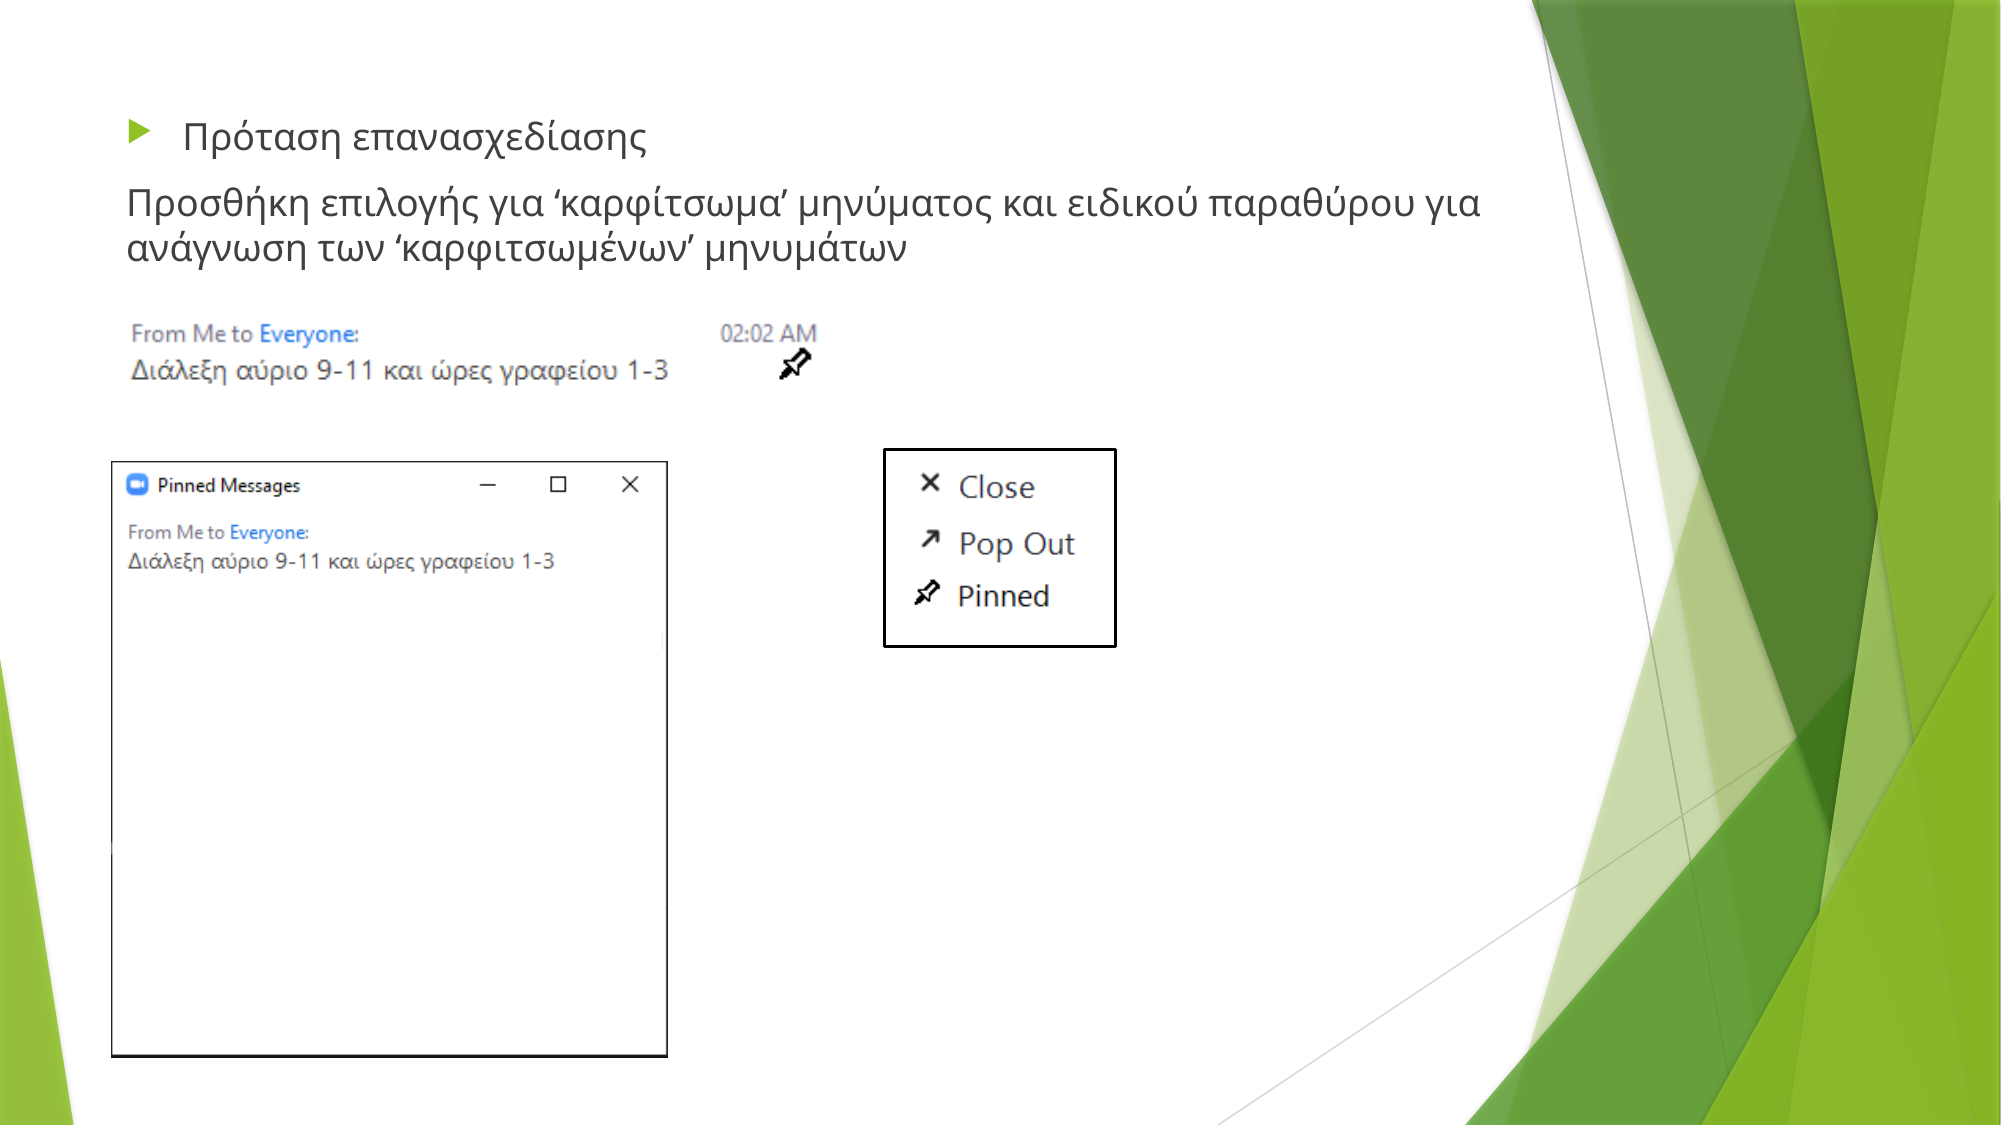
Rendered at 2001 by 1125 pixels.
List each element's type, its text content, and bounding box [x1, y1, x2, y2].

picture [885, 450, 1115, 646]
list Πρόταση επανασχεδίασης Προσθήκη επιλογής για ‘καρφίτσωμα’ μηνύματος και ειδικού παραθύρου για ανάγνωση των ‘καρφιτσωμένων’ μηνυμάτων [111, 105, 1522, 991]
picture [103, 297, 854, 1059]
